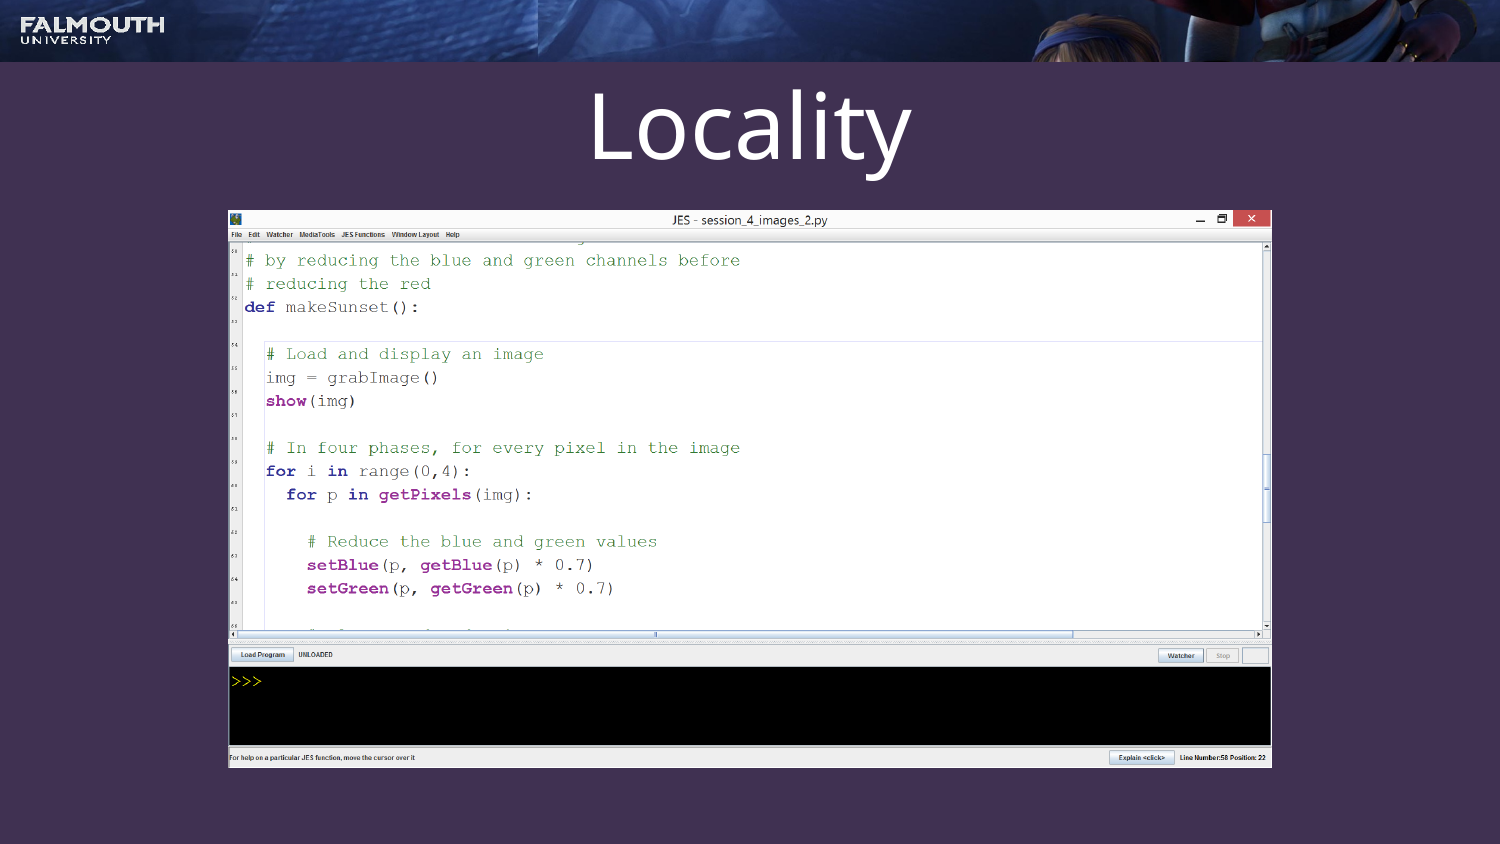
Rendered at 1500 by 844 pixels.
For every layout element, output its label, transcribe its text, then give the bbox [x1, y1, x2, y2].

title Locality [75, 52, 1425, 194]
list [227, 210, 1273, 768]
picture [0, 0, 1500, 62]
